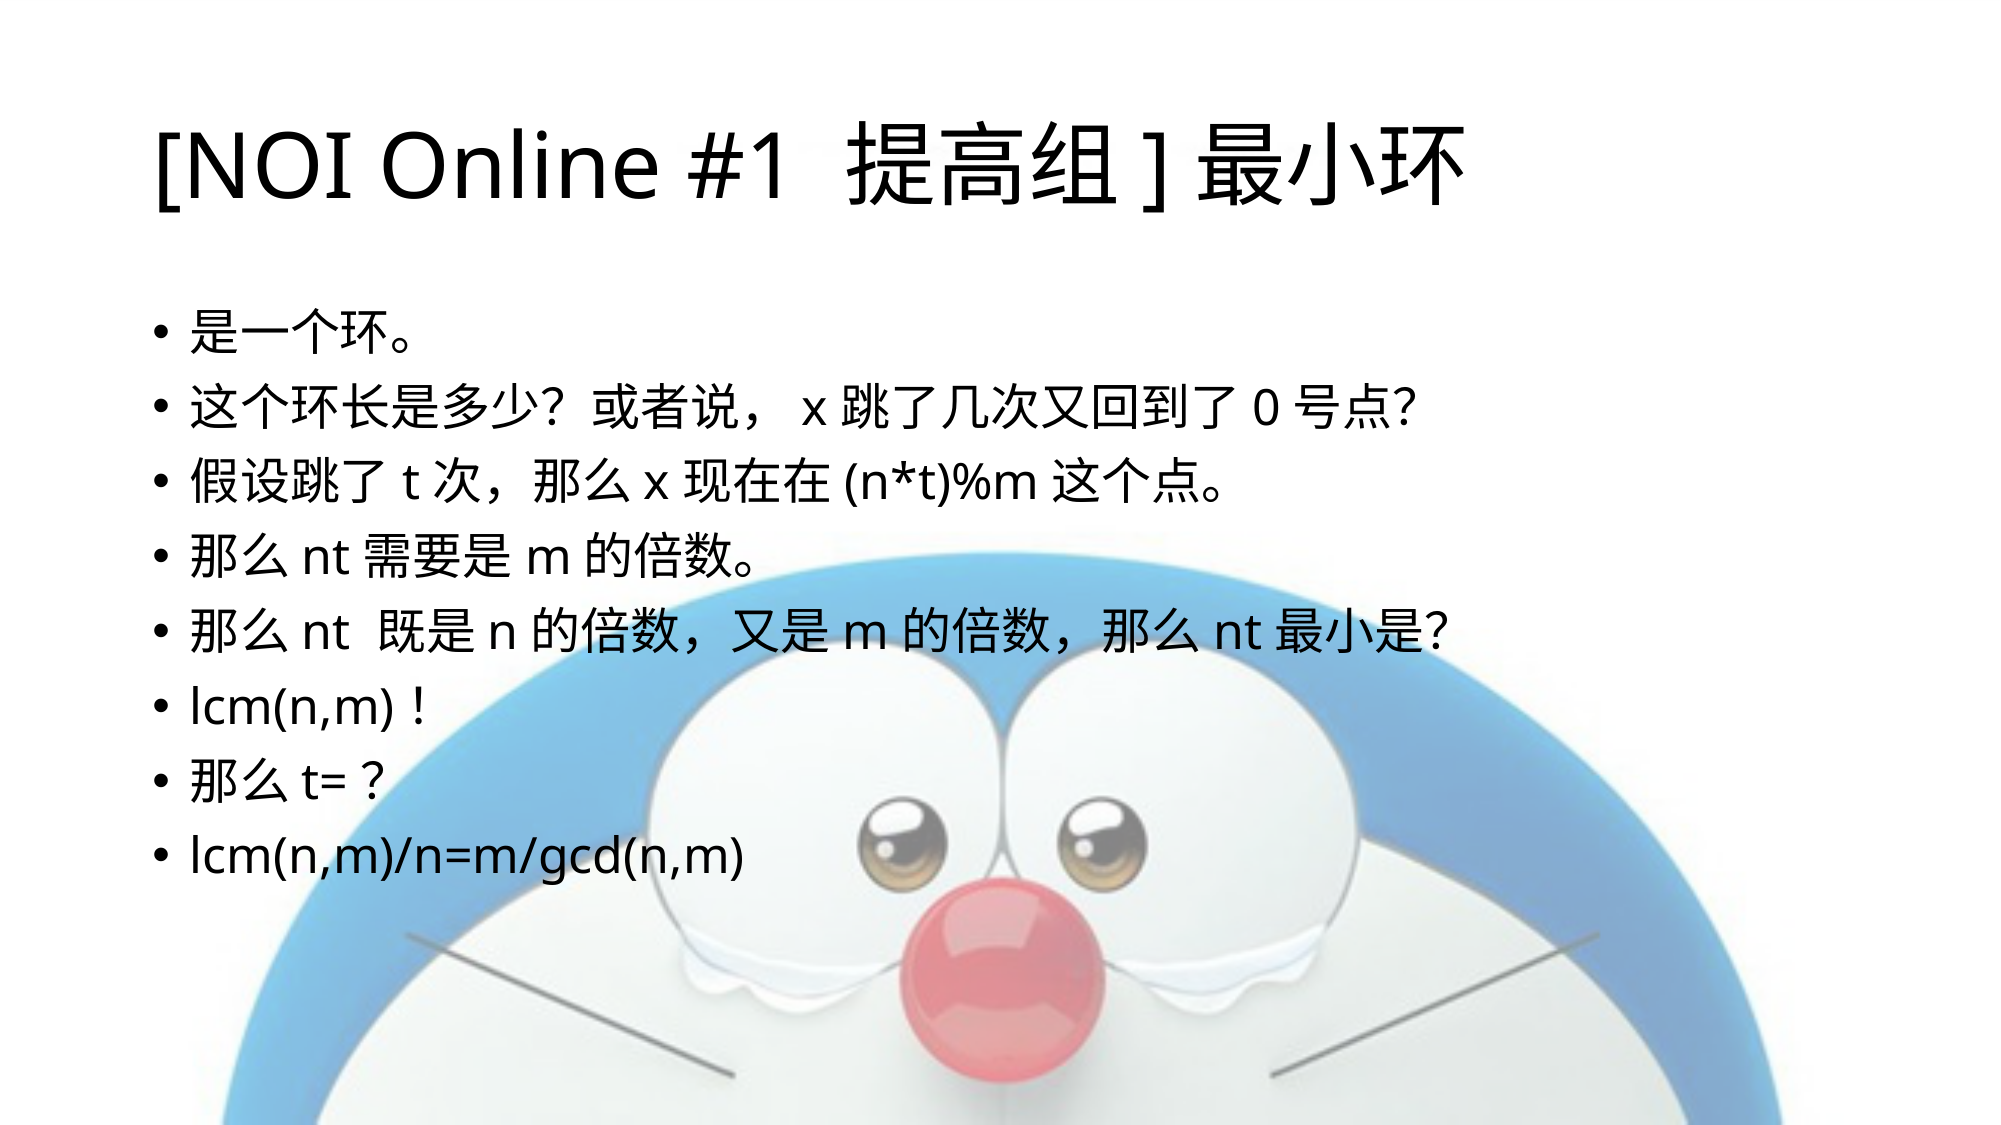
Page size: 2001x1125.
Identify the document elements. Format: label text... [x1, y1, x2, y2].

list 是一个环。 这个环长是多少？或者说，x跳了几次又回到了0号点？ 假设跳了t次，那么x现在在(n*t)%m这个点。 那么nt需要是m的倍数。 那么nt 既是n的倍数，又是m的倍数，那么nt最小是？ lcm(n,m)！ 那么t=？ lcm(n,m)/n=m/gcd(n,m) [137, 299, 1863, 1014]
title [NOI Online #1 提高组]最小环 [137, 59, 1863, 278]
